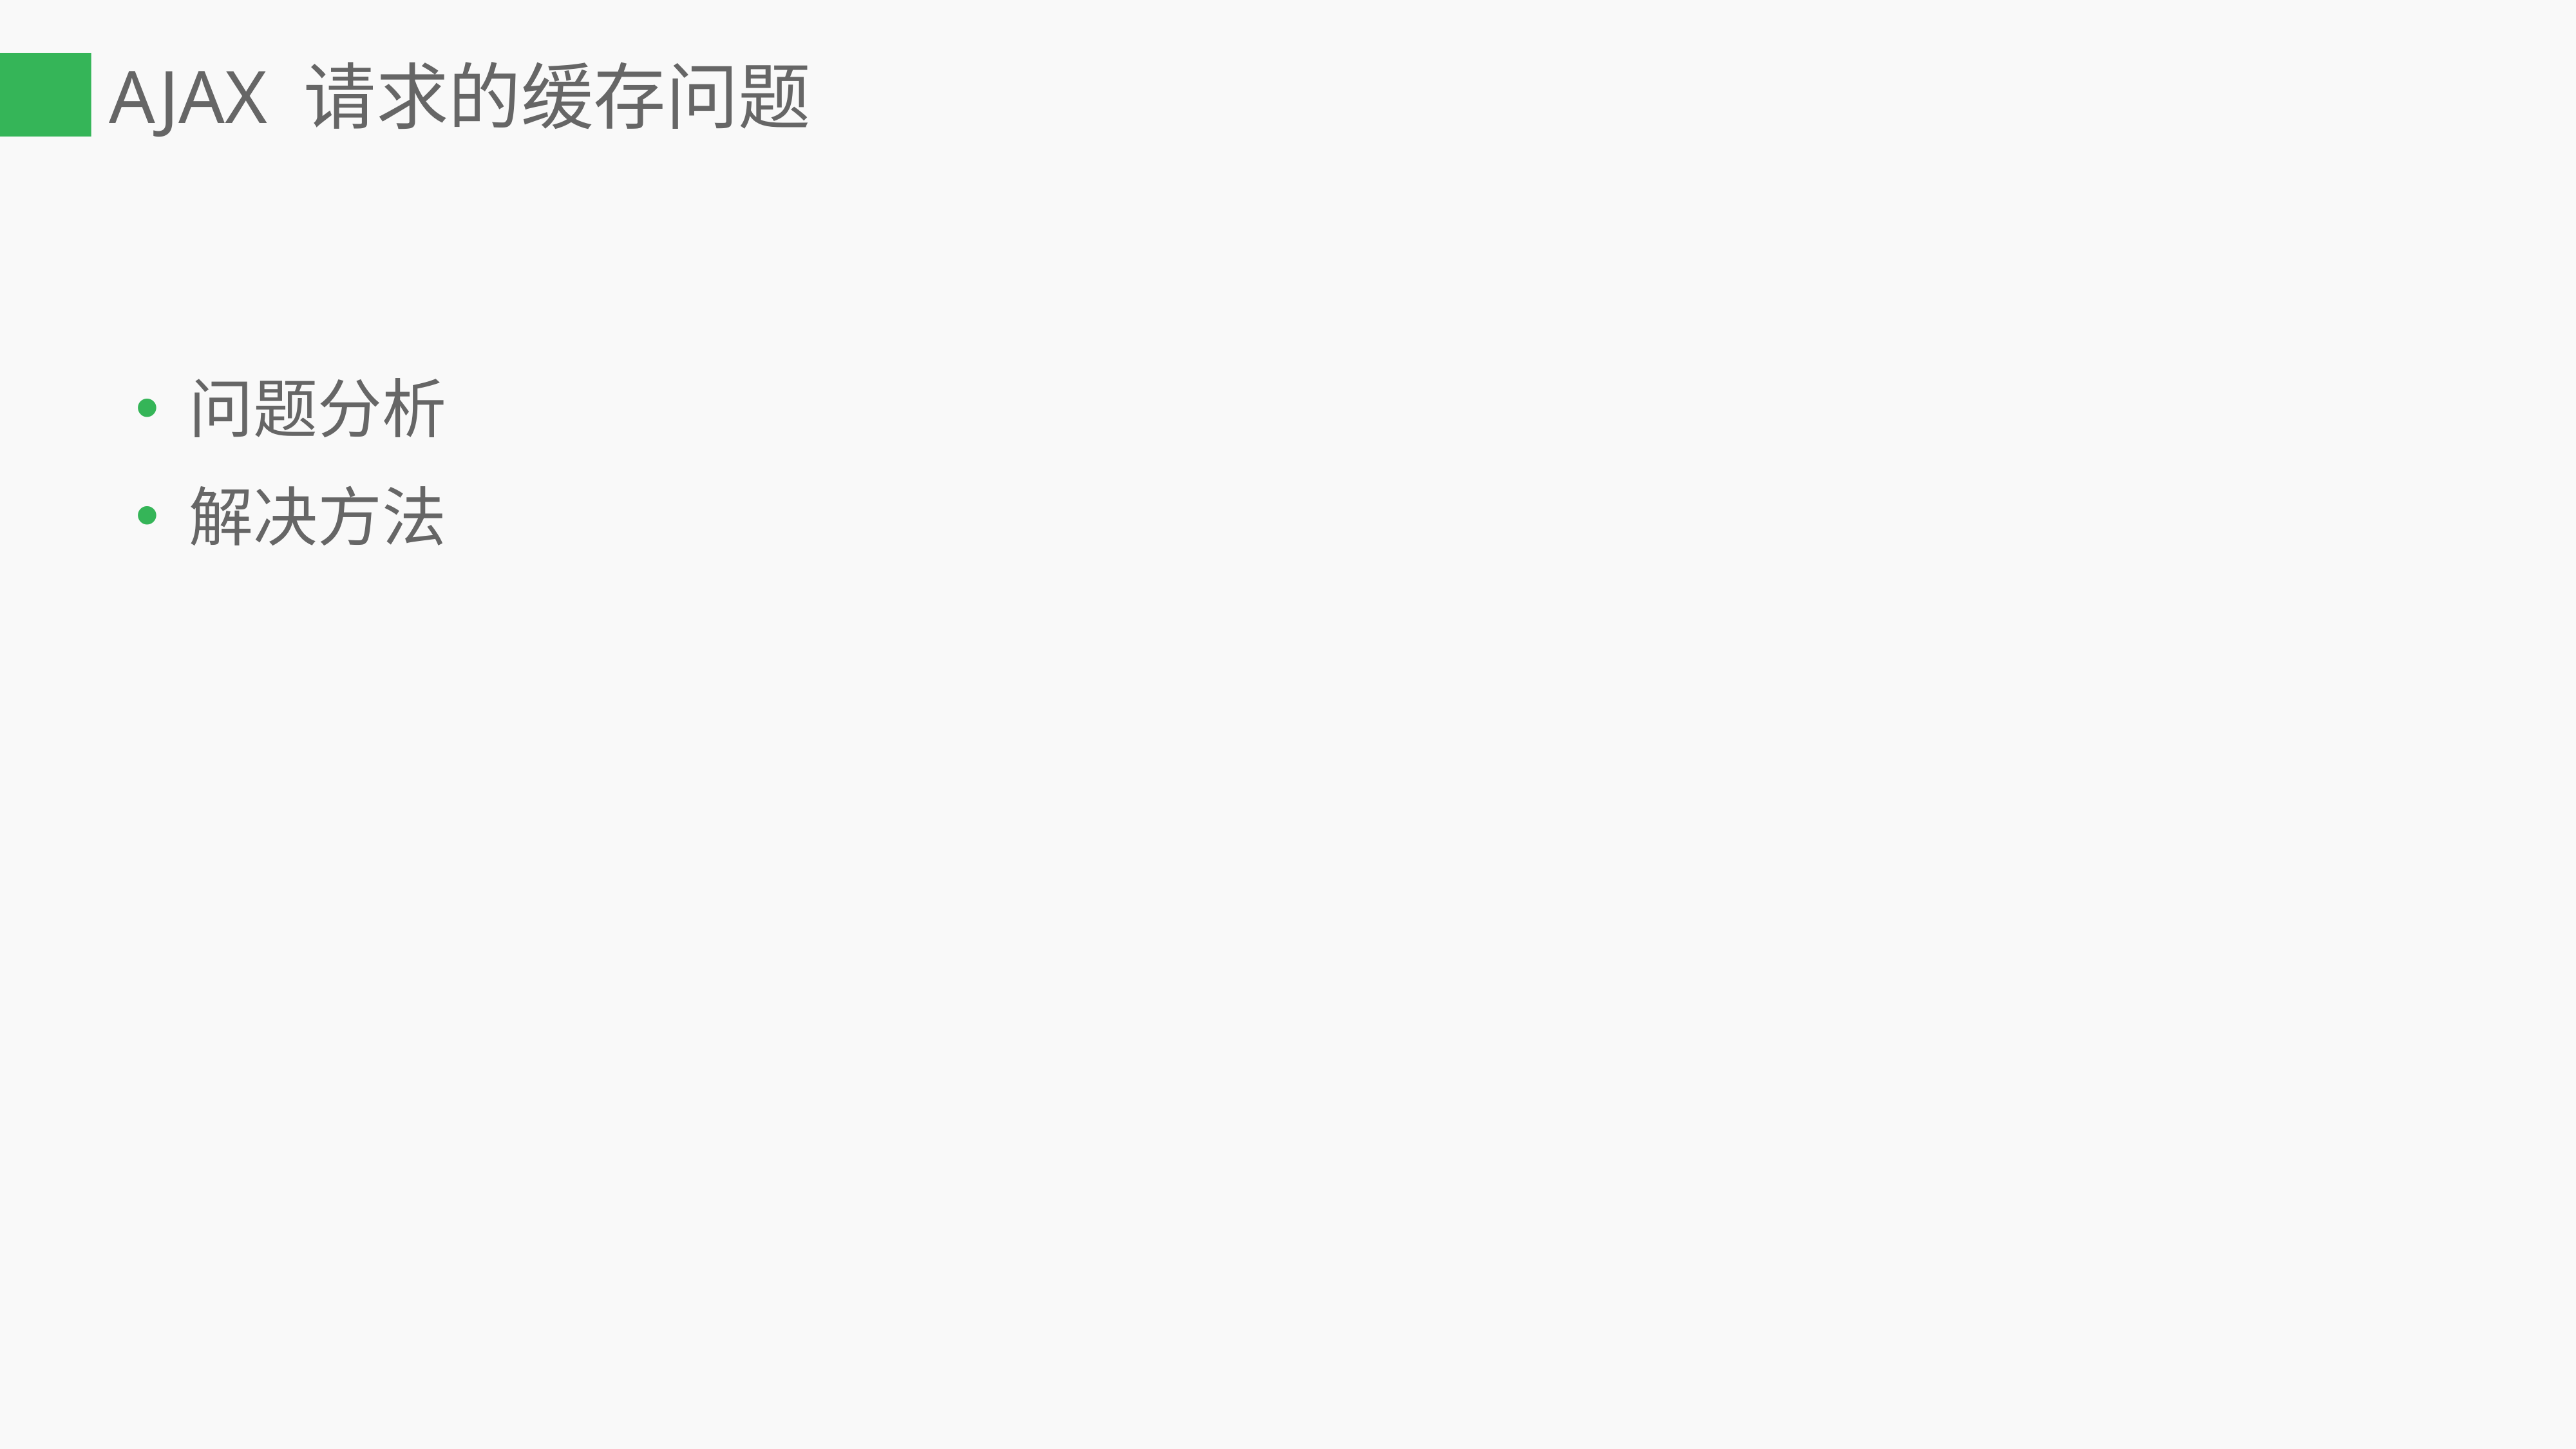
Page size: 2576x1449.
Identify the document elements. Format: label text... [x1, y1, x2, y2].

subtitle 问题分析 解决方法 [115, 337, 2461, 1424]
title AJAX 请求的缓存问题 [108, 44, 2540, 144]
picture [0, 53, 91, 137]
